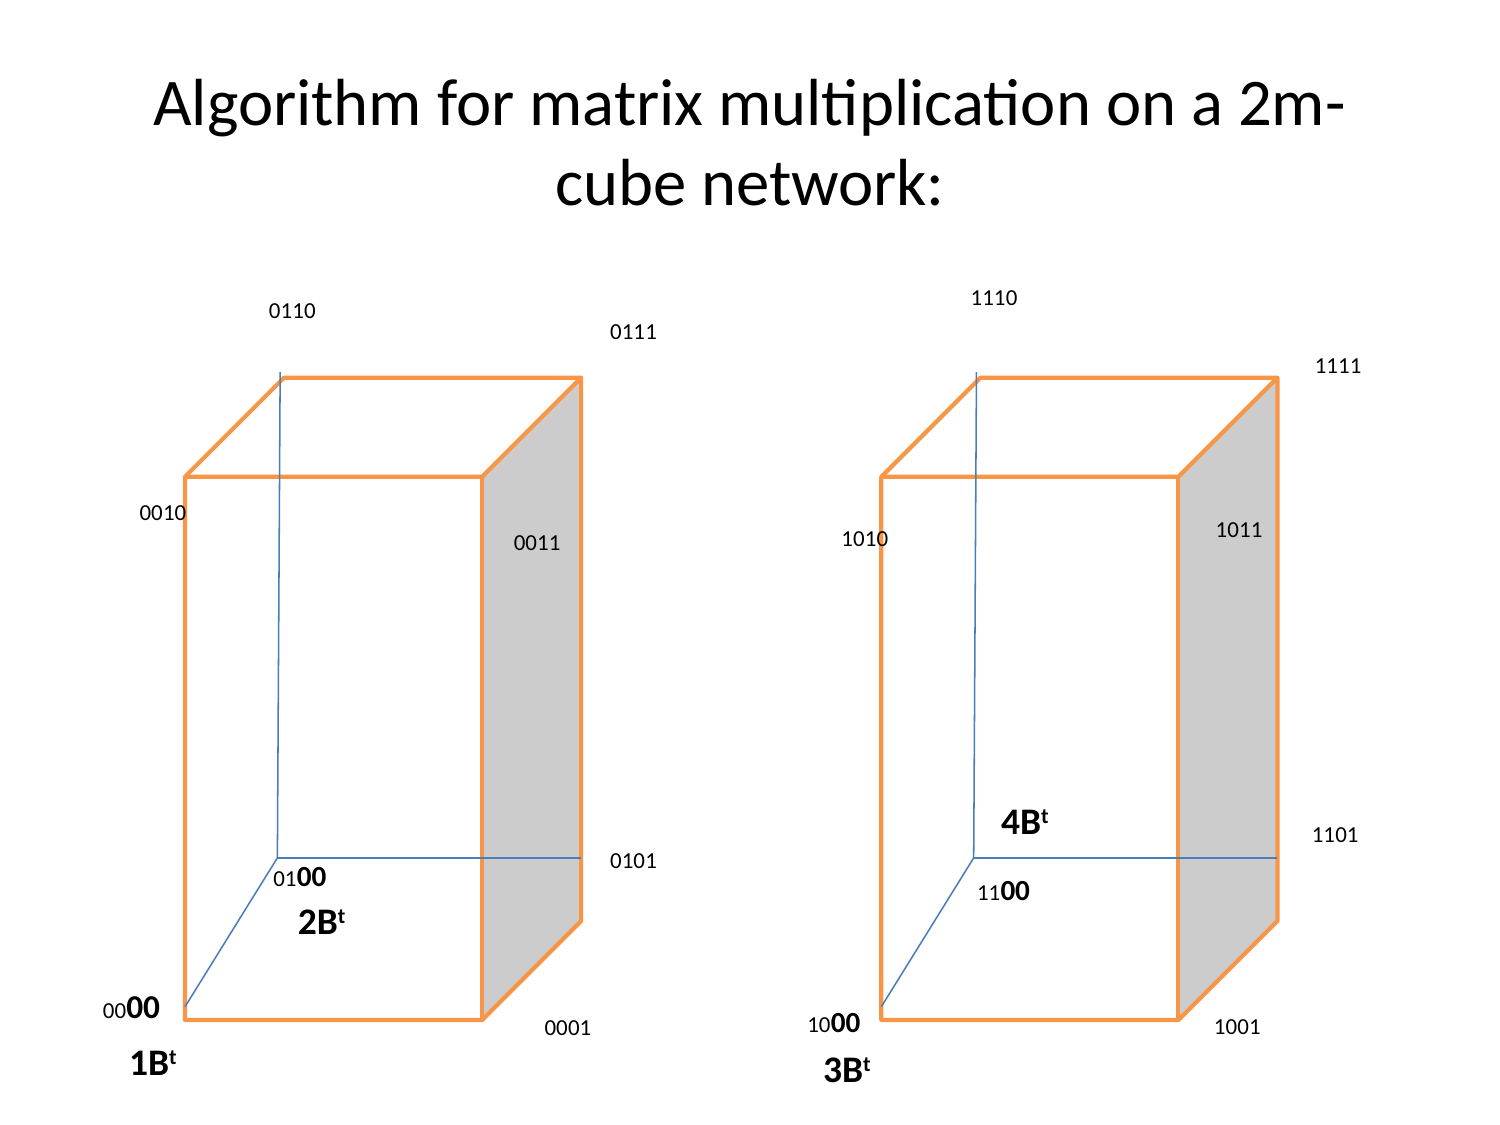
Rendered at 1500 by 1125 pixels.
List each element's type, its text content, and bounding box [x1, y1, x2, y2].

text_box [87, 274, 1413, 1102]
title Algorithm for matrix multiplication on a 2m-cube network: [75, 45, 1425, 233]
